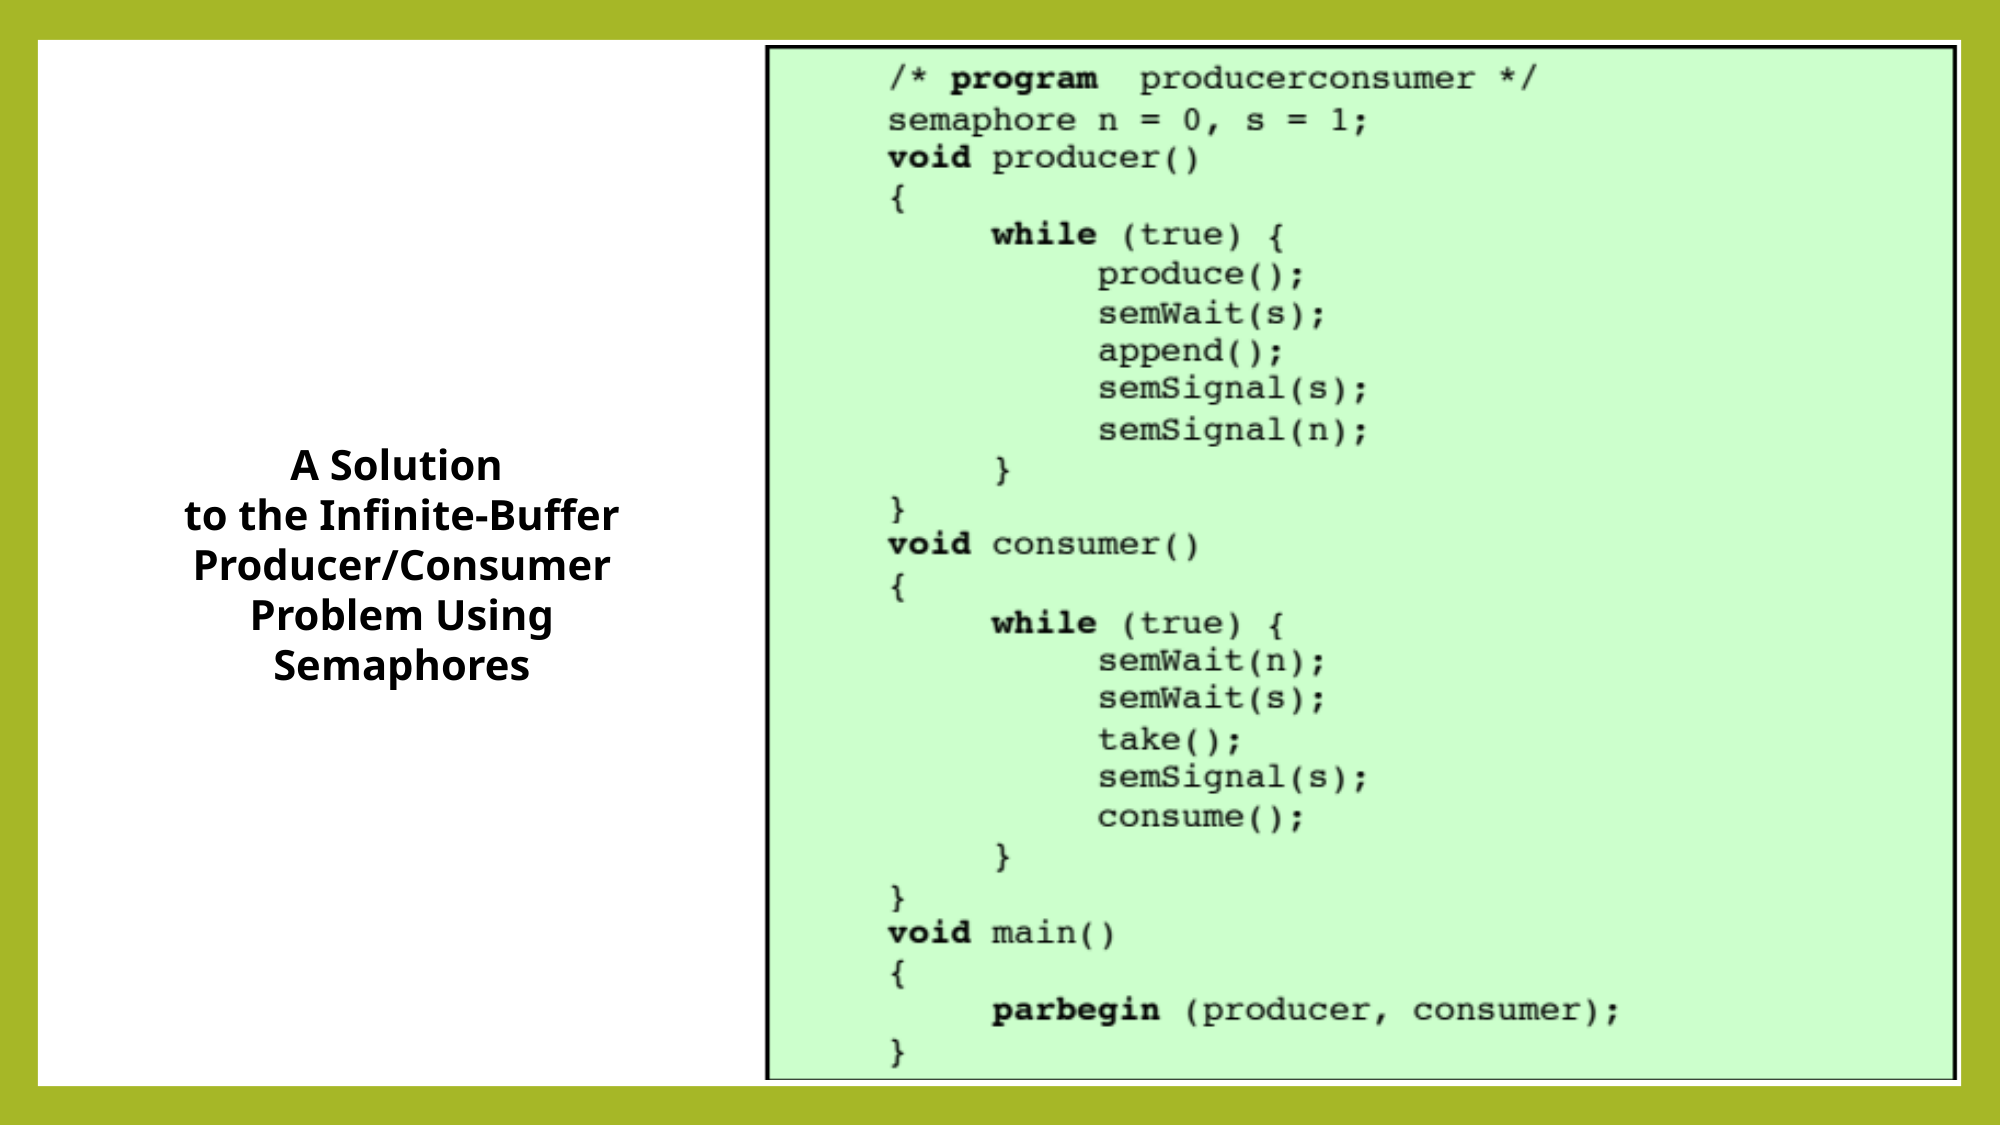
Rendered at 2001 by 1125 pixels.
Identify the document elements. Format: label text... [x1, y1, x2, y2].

picture [740, 44, 1958, 1081]
text_box A Solution to the Infinite-Buffer Producer/Consumer Problem Using Semaphores [135, 431, 669, 742]
